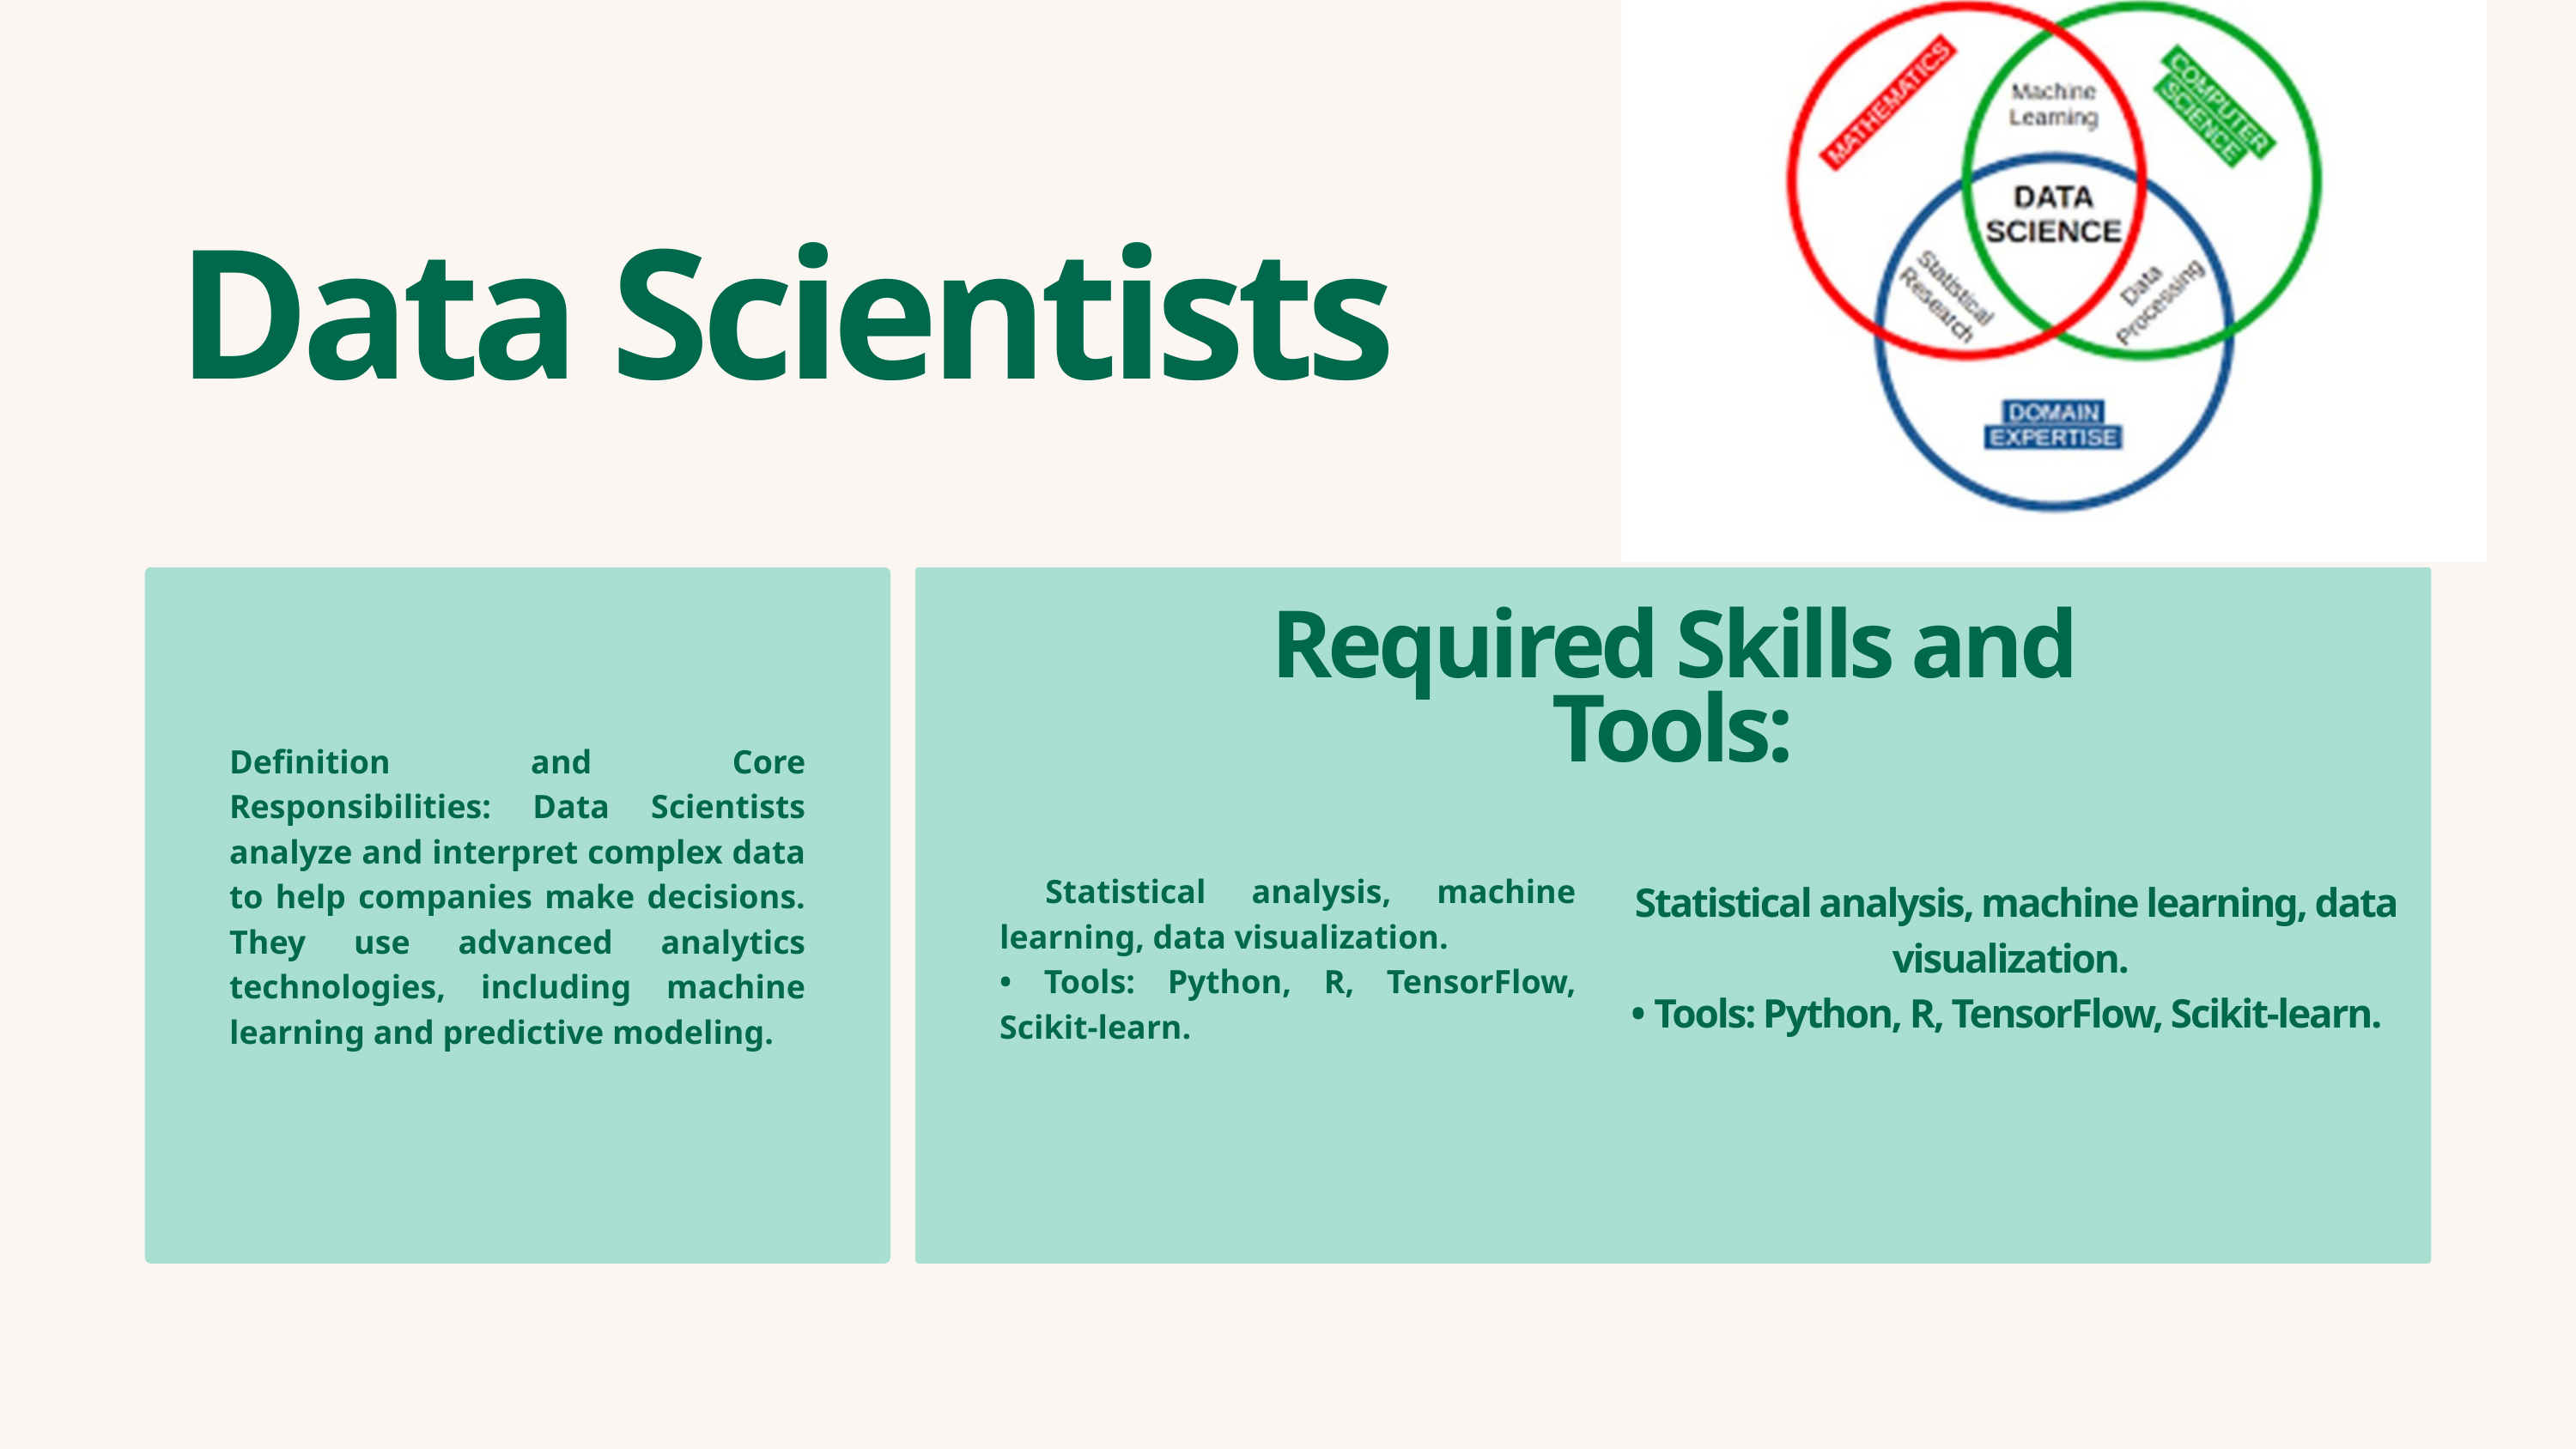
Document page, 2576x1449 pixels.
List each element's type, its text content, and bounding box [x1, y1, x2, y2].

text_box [144, 567, 891, 1264]
text_box [1621, 0, 2488, 562]
text_box Data Scientists [0, 253, 1783, 415]
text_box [914, 567, 2432, 1264]
